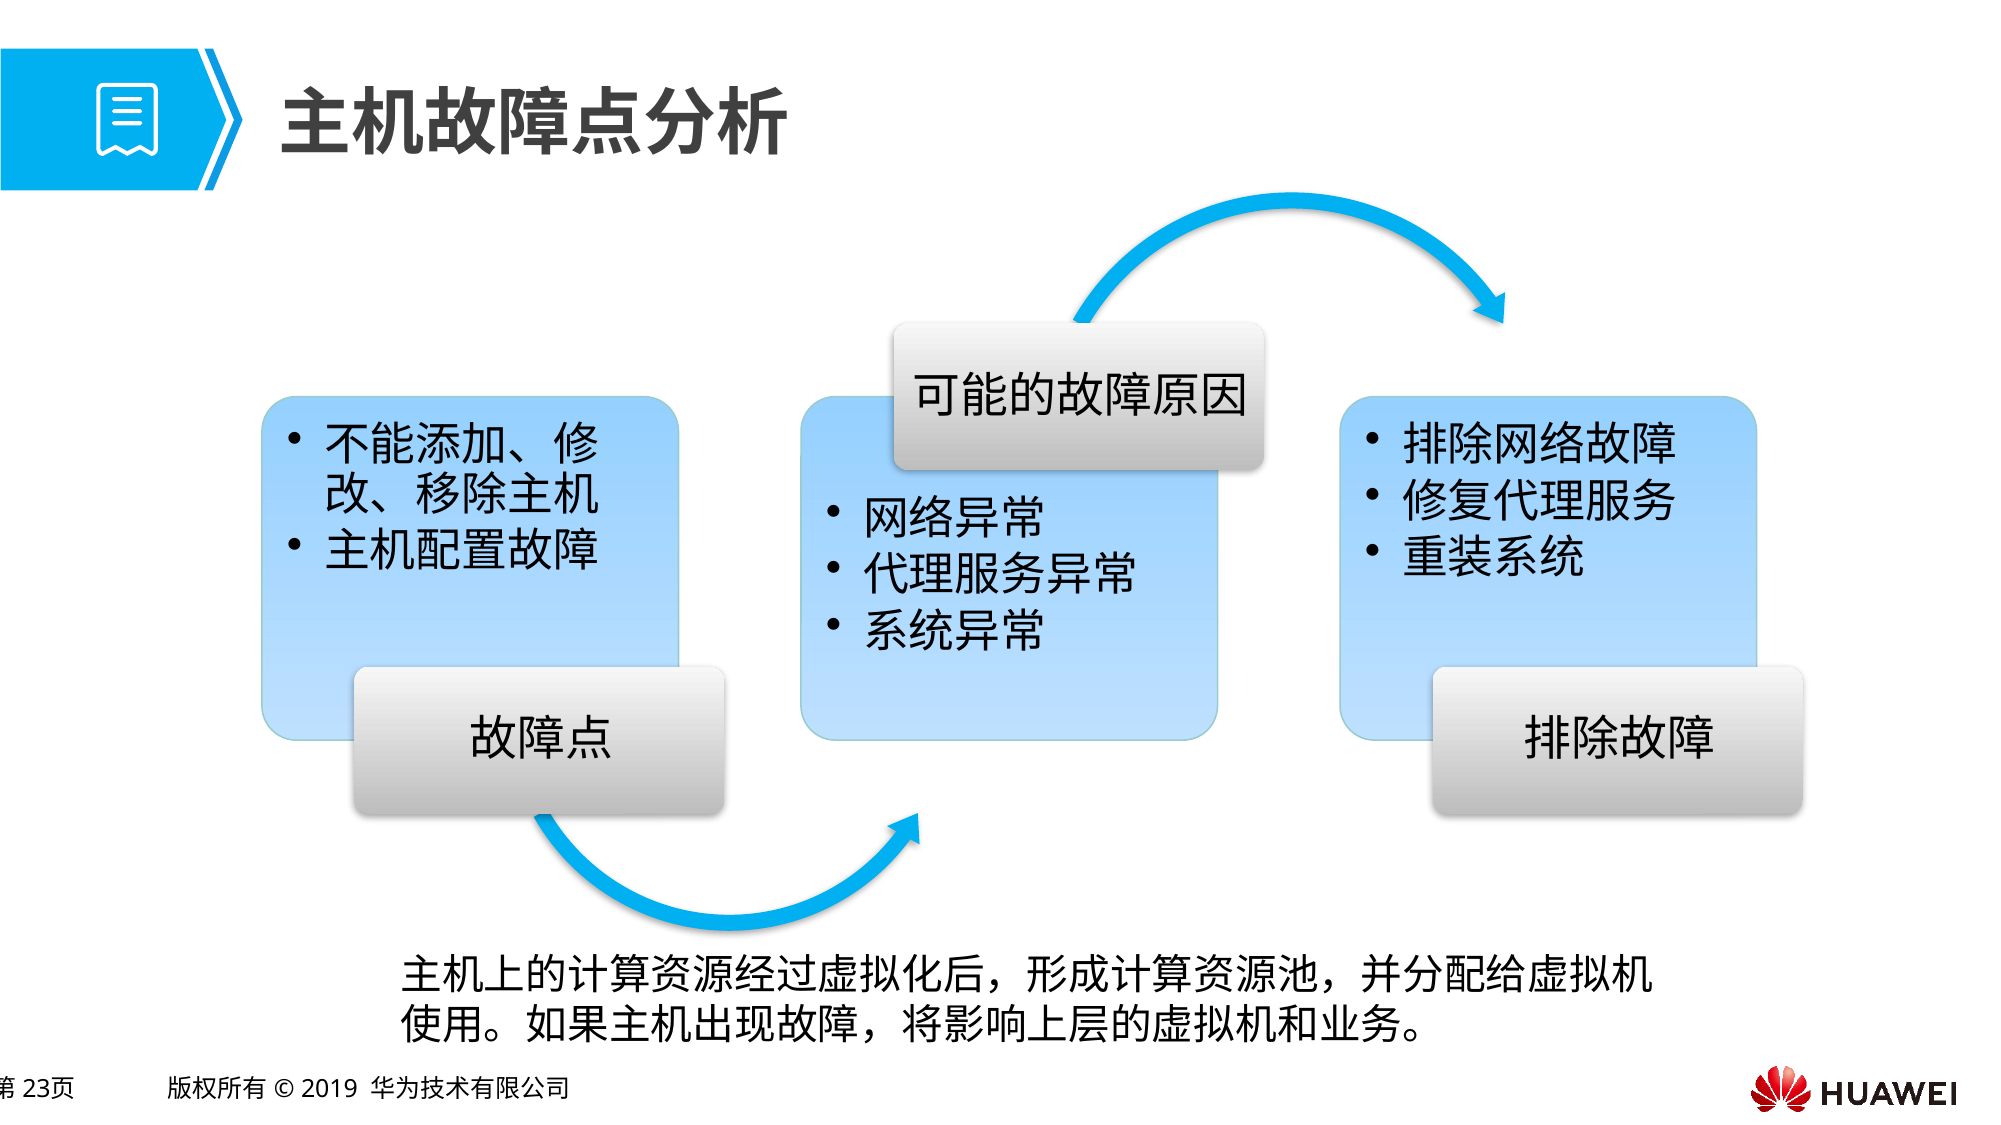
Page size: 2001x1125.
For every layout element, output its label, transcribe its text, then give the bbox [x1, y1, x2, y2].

picture [1751, 1066, 1956, 1112]
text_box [261, 213, 1804, 923]
title 主机故障点分析 [261, 67, 1875, 173]
text_box 主机上的计算资源经过虚拟化后，形成计算资源池，并分配给虚拟机使用。如果主机出现故障，将影响上层的虚拟机和业务。 [385, 940, 1685, 1056]
